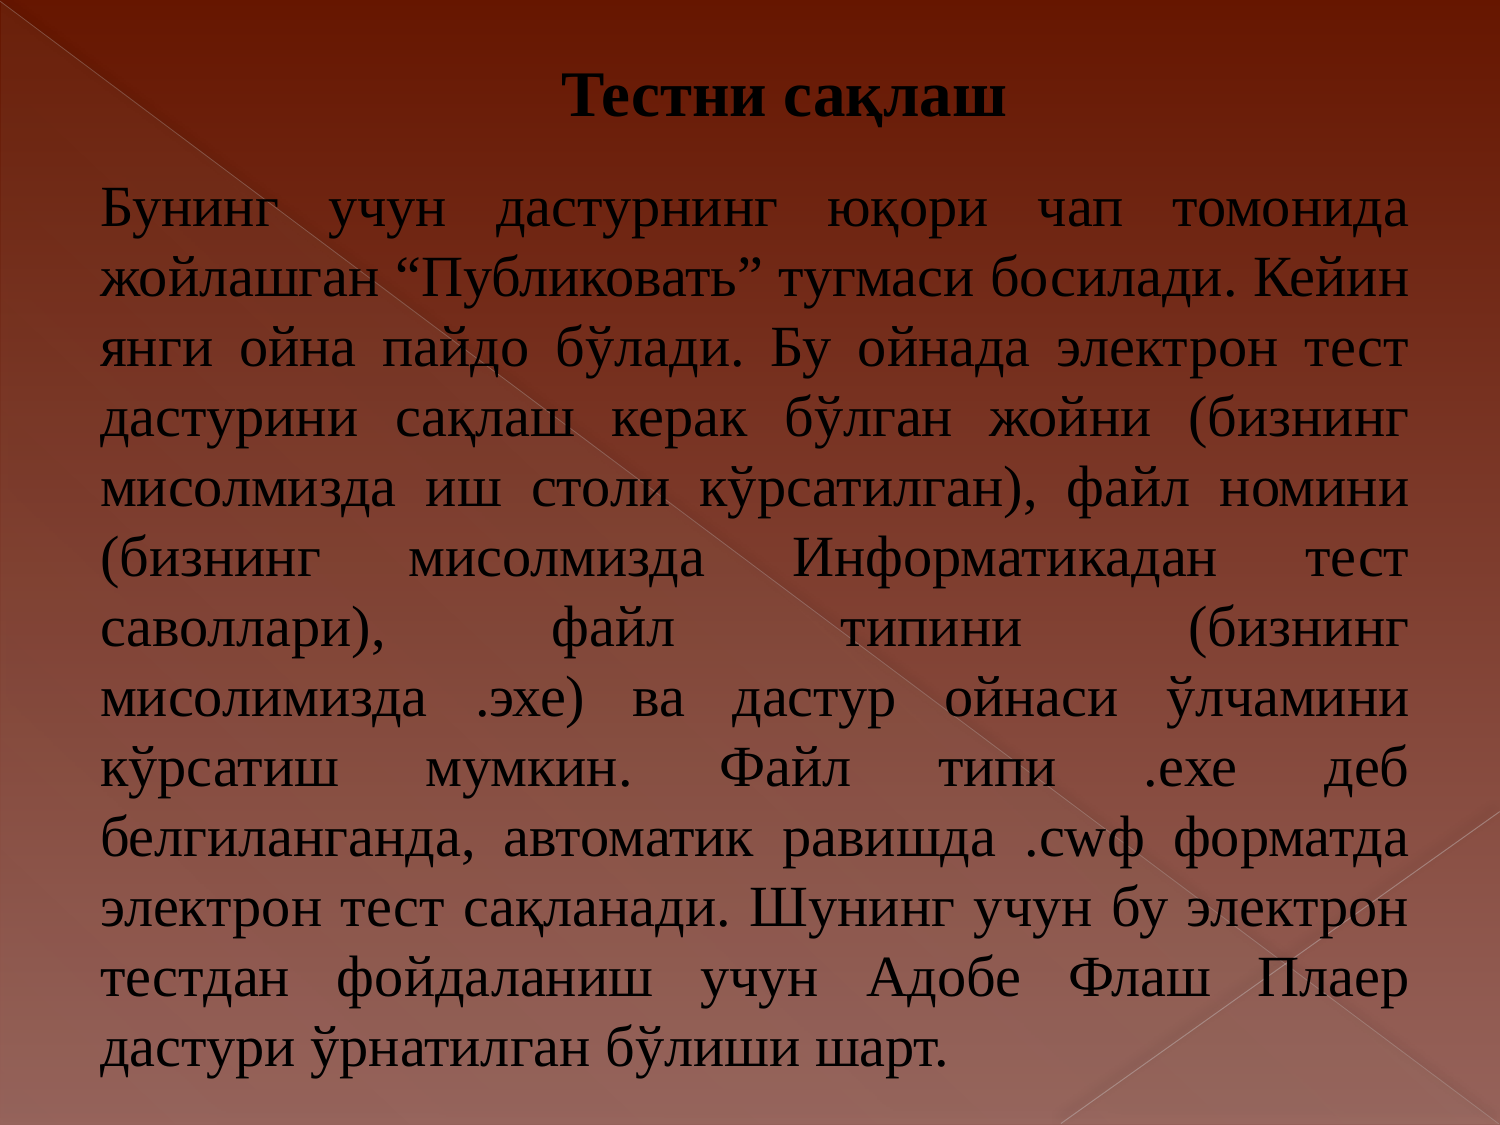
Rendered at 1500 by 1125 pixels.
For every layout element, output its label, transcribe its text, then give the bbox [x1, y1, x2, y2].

title Тестни сақлаш [75, 43, 1425, 138]
list Бунинг учун дастурнинг юқори чап томонида жойлашган “Публиковать” тугмаси босилади. Кейин янги ойна пайдо бўлади. Бу ойнада электрон тест дастурини сақлаш керак бўлган жойни (бизнинг мисолмизда иш столи кўрсатилган), файл номини (бизнинг мисолмизда Информатикадан тест саволлари), файл типини (бизнинг мисолимизда .эхе) ва дастур ойнаси ўлчамини кўрсатиш мумкин. Файл типи .eхе деб белгиланганда, автоматик равишда .сwф форматда электрон тест сақланади. Шунинг учун бу электрон тестдан фойдаланиш учун Адобе Флаш Плаер дастури ўрнатилган бўлиши шарт. [75, 160, 1425, 1059]
